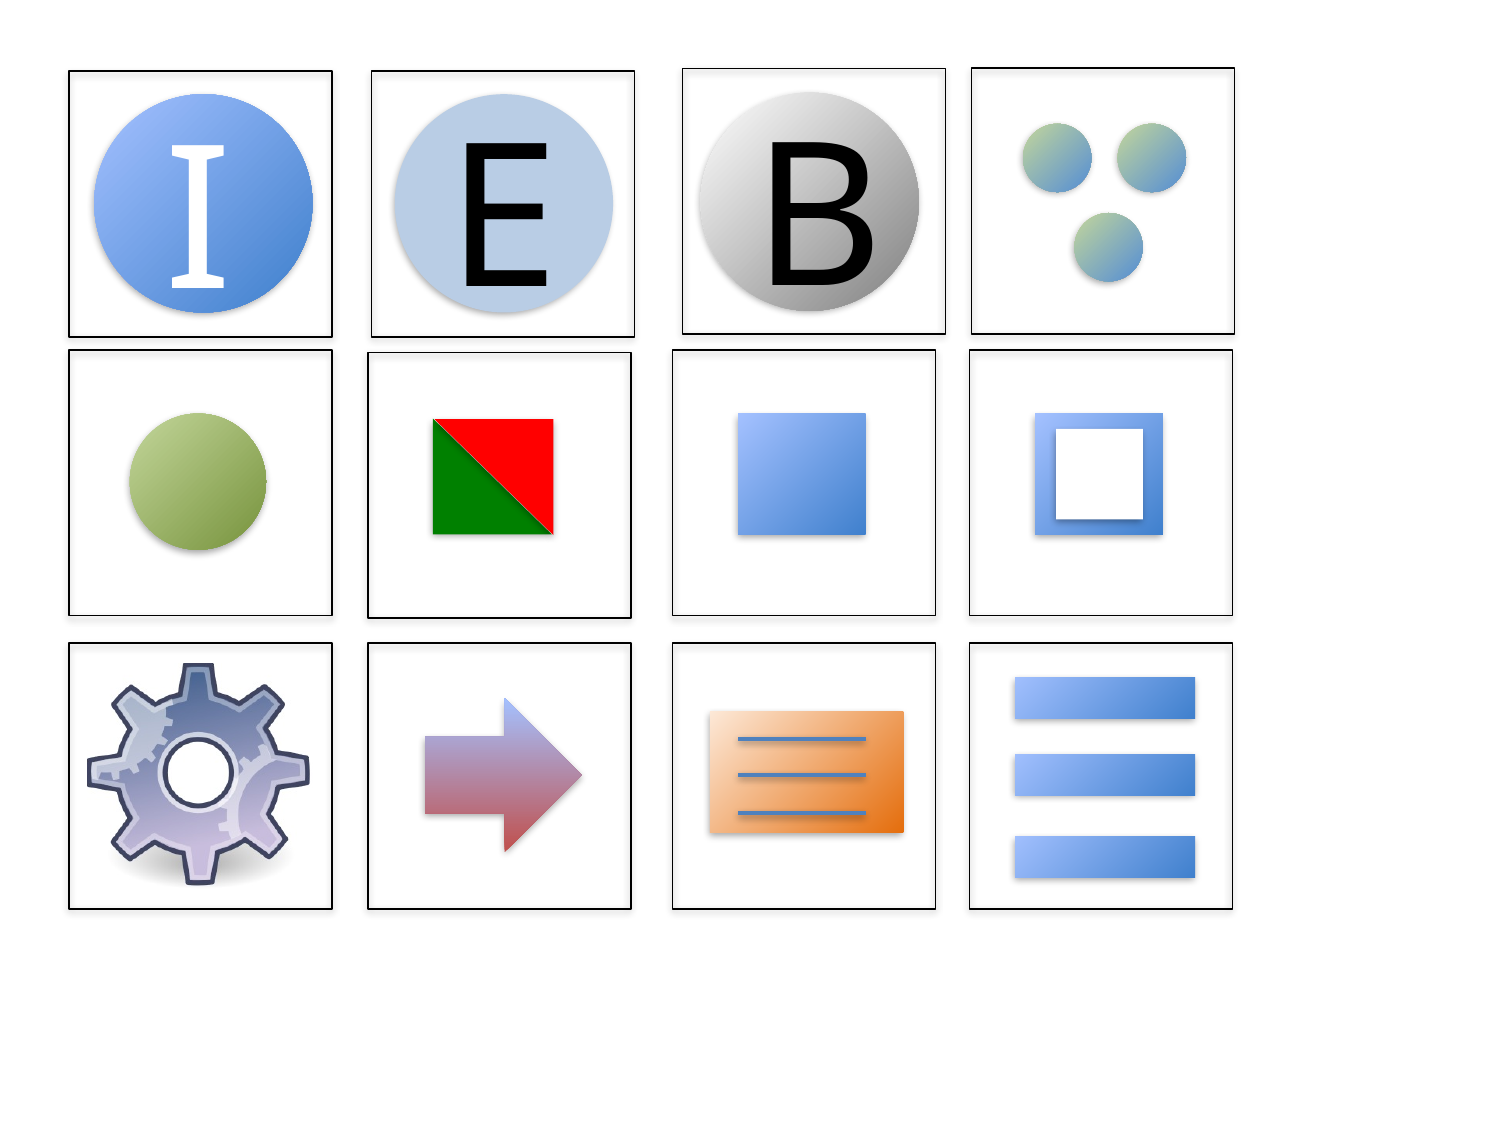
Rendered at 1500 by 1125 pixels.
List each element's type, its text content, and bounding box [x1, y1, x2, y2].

text_box [1055, 428, 1144, 520]
text_box [68, 70, 333, 338]
text_box [367, 352, 632, 619]
text_box [1014, 754, 1196, 796]
text_box [1014, 677, 1196, 719]
text_box [371, 70, 635, 338]
text_box [1014, 836, 1196, 878]
text_box [432, 427, 542, 536]
text_box I [150, 80, 279, 336]
text_box [682, 68, 946, 335]
text_box [68, 642, 333, 910]
text_box [423, 697, 583, 853]
text_box [737, 413, 866, 536]
text_box [971, 67, 1235, 335]
text_box [672, 349, 936, 616]
text_box [68, 349, 333, 616]
text_box [709, 711, 904, 833]
text_box [672, 642, 936, 910]
text_box [1034, 413, 1164, 536]
text_box [433, 418, 555, 536]
text_box [367, 642, 632, 910]
text_box [969, 642, 1233, 910]
text_box [1116, 123, 1187, 193]
text_box [1073, 212, 1144, 283]
picture [87, 663, 313, 890]
text_box [969, 349, 1233, 616]
